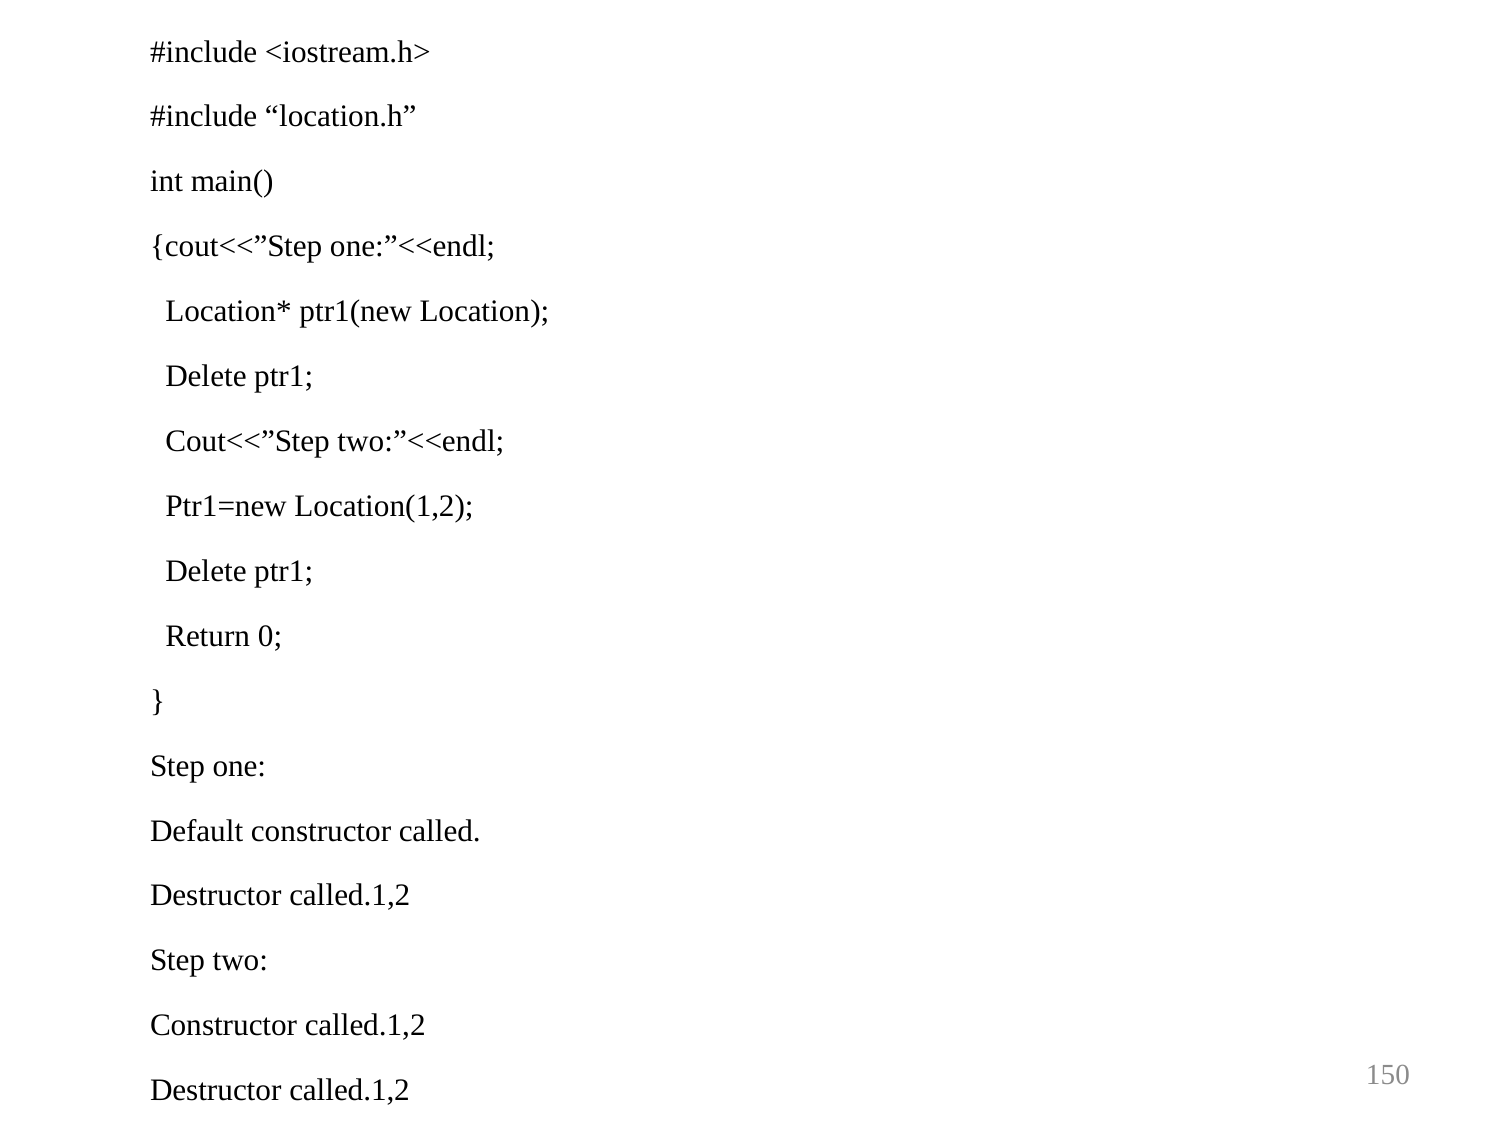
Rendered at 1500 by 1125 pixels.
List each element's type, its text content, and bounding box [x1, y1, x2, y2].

slide_number 150 [1332, 1042, 1425, 1103]
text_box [149, 18, 1329, 1123]
